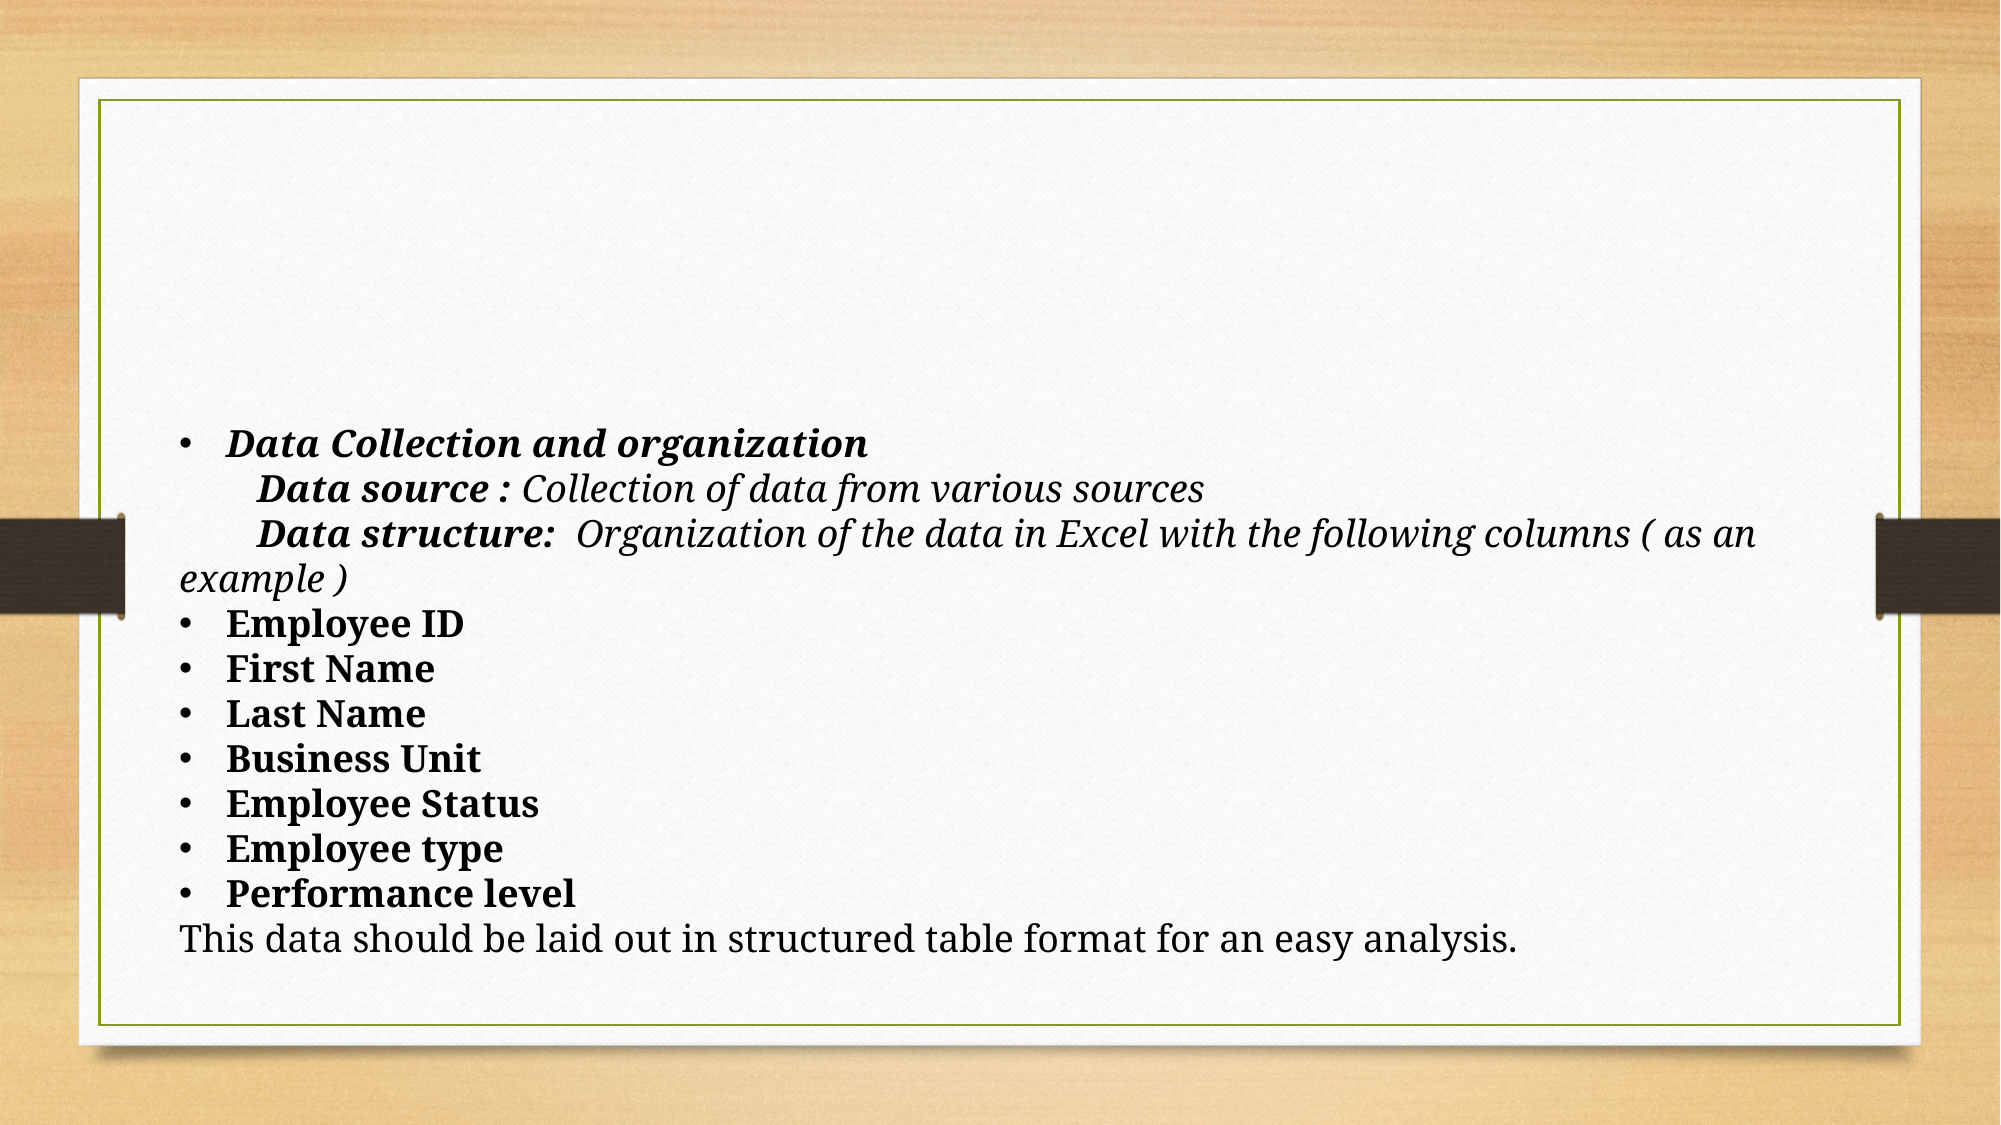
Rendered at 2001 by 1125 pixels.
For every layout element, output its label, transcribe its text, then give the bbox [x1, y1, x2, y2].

picture [0, 0, 2001, 1125]
text_box Data Collection and organization Data source : Collection of data from various sources Data structure: Organization of the data in Excel with the following columns ( as an example ) Employee ID First Name Last Name Business Unit Employee Status Employee type Performance level This data should be laid out in structured table format for an easy analysis. [164, 412, 1861, 1125]
